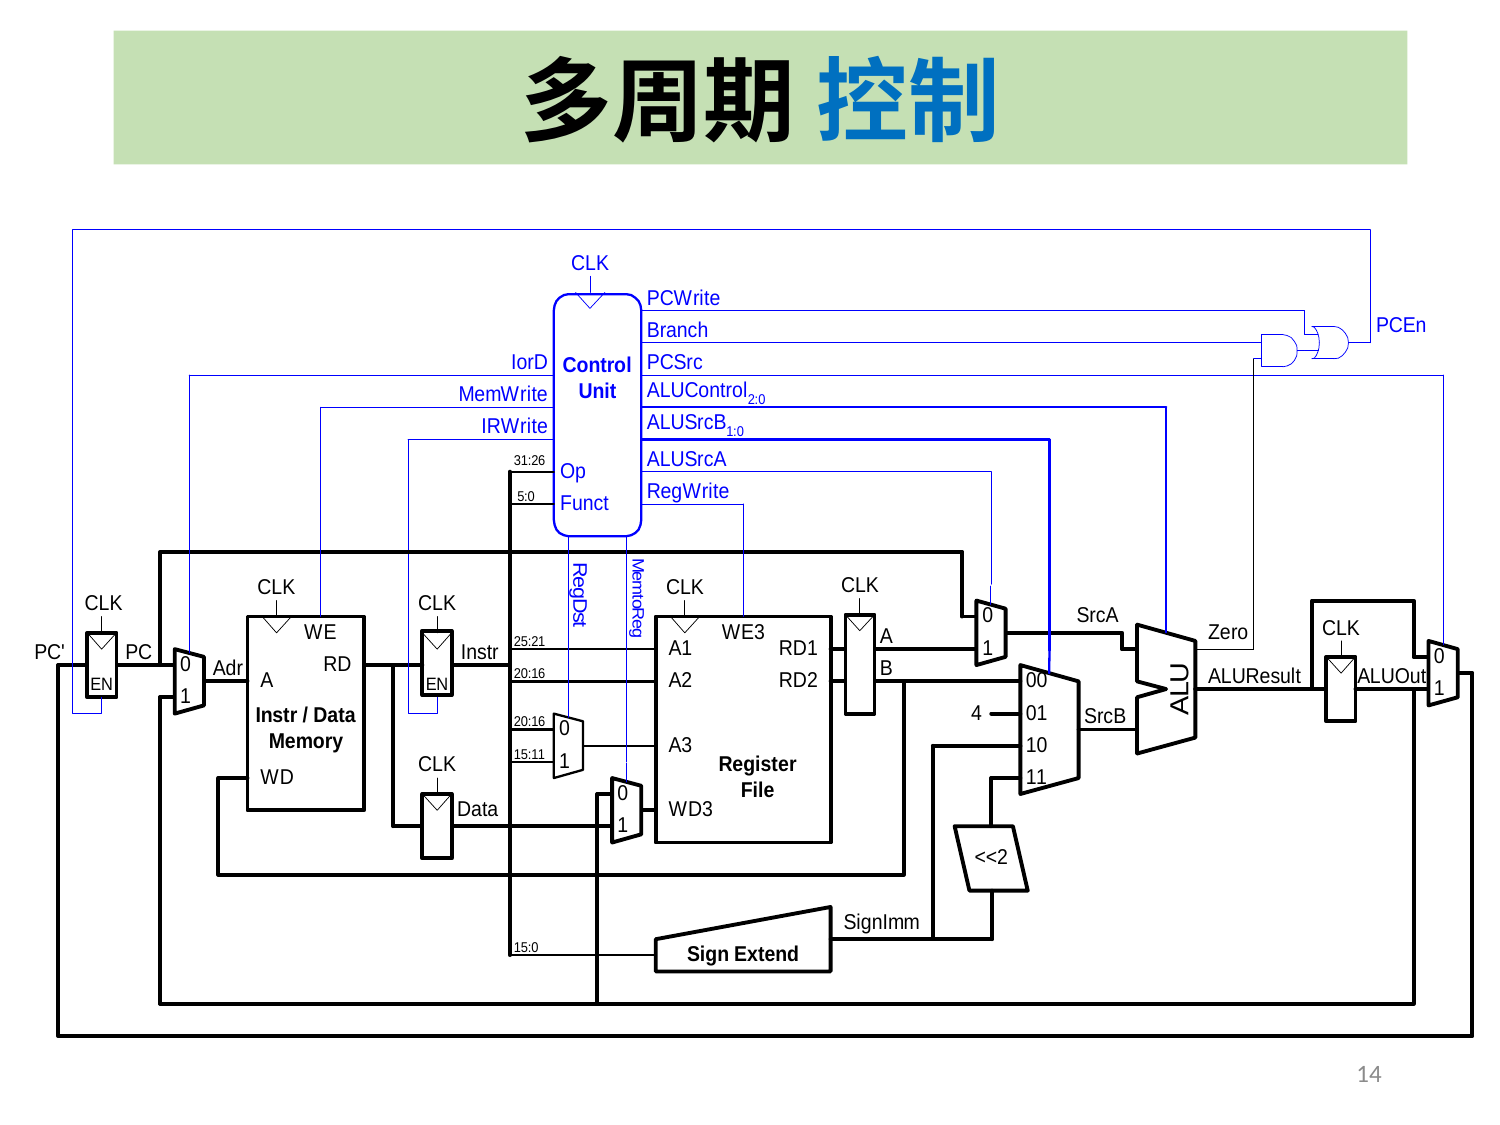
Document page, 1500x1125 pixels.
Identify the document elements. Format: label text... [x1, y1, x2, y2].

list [17, 224, 1485, 1043]
title 多周期 控制 [113, 30, 1408, 165]
slide_number 14 [1059, 1043, 1397, 1103]
